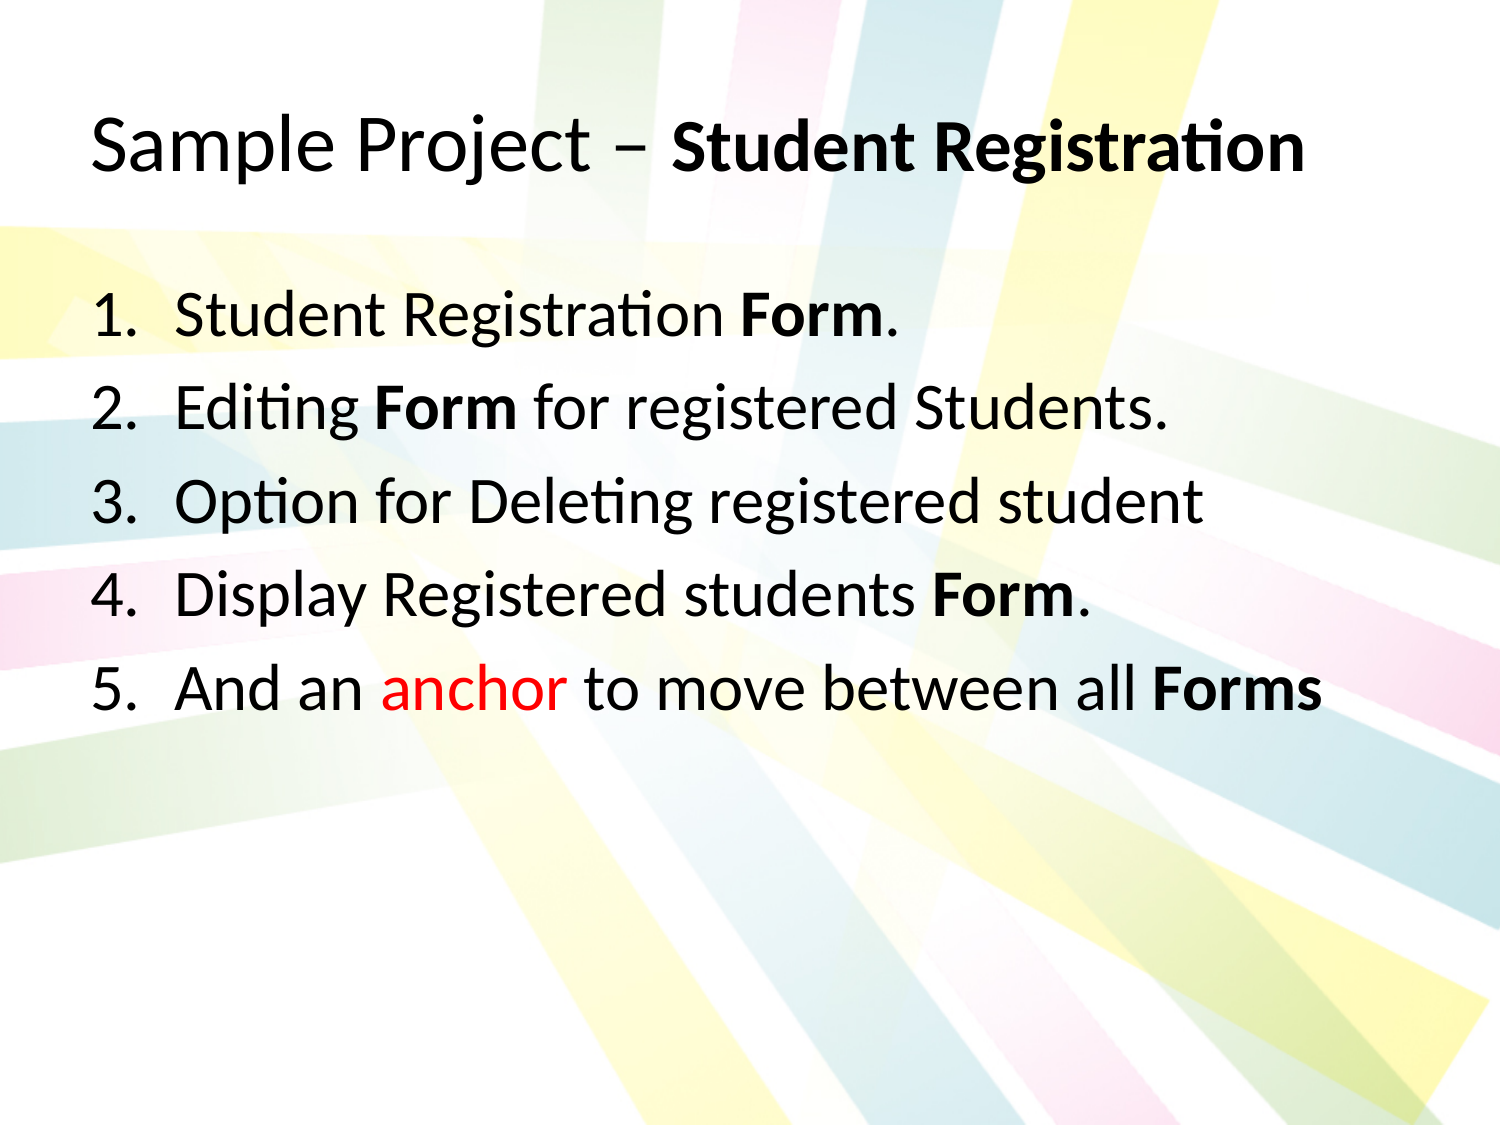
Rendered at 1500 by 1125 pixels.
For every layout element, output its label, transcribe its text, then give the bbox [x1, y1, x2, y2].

picture [0, 0, 1500, 1125]
list Student Registration Form. Editing Form for registered Students. Option for Deleting registered student Display Registered students Form. And an anchor to move between all Forms [75, 262, 1425, 776]
title Sample Project – Student Registration [75, 45, 1425, 233]
